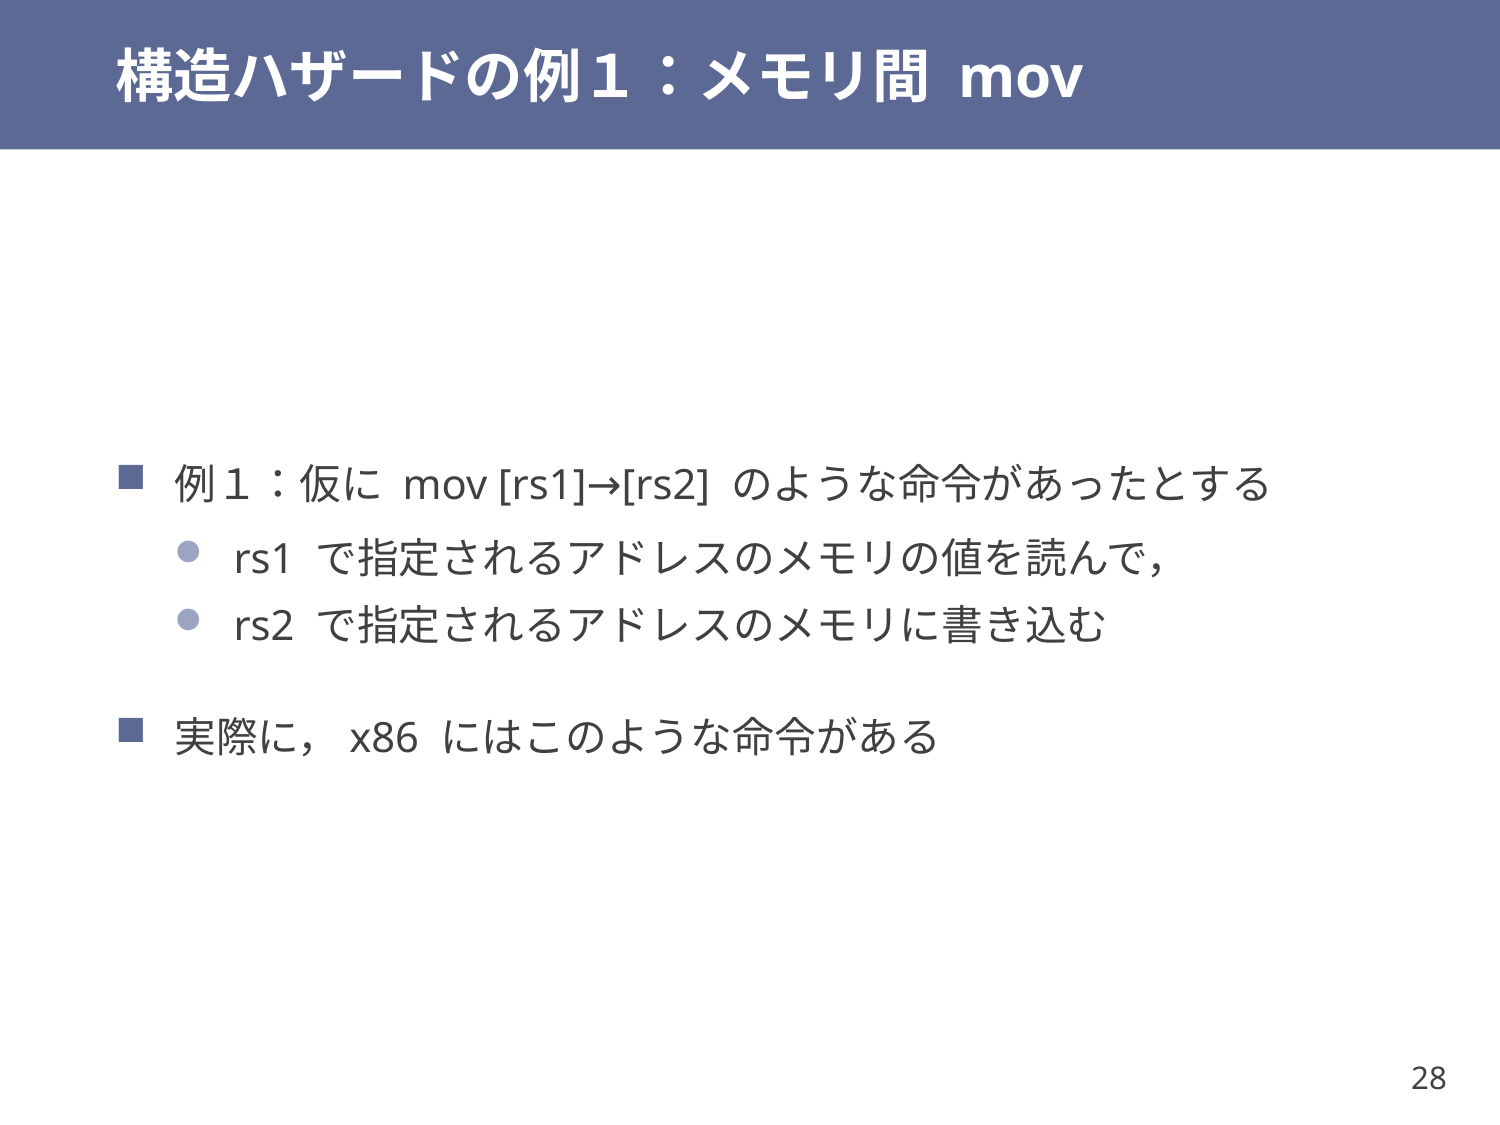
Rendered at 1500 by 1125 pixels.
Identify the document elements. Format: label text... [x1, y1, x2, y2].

list 例１：仮に mov [rs1]→[rs2] のような命令があったとする rs1 で指定されるアドレスのメモリの値を読んで， rs2 で指定されるアドレスのメモリに書き込む 実際に，x86 にはこのような命令がある [100, 178, 1459, 1036]
title 構造ハザードの例１：メモリ間 mov [100, 0, 1500, 150]
